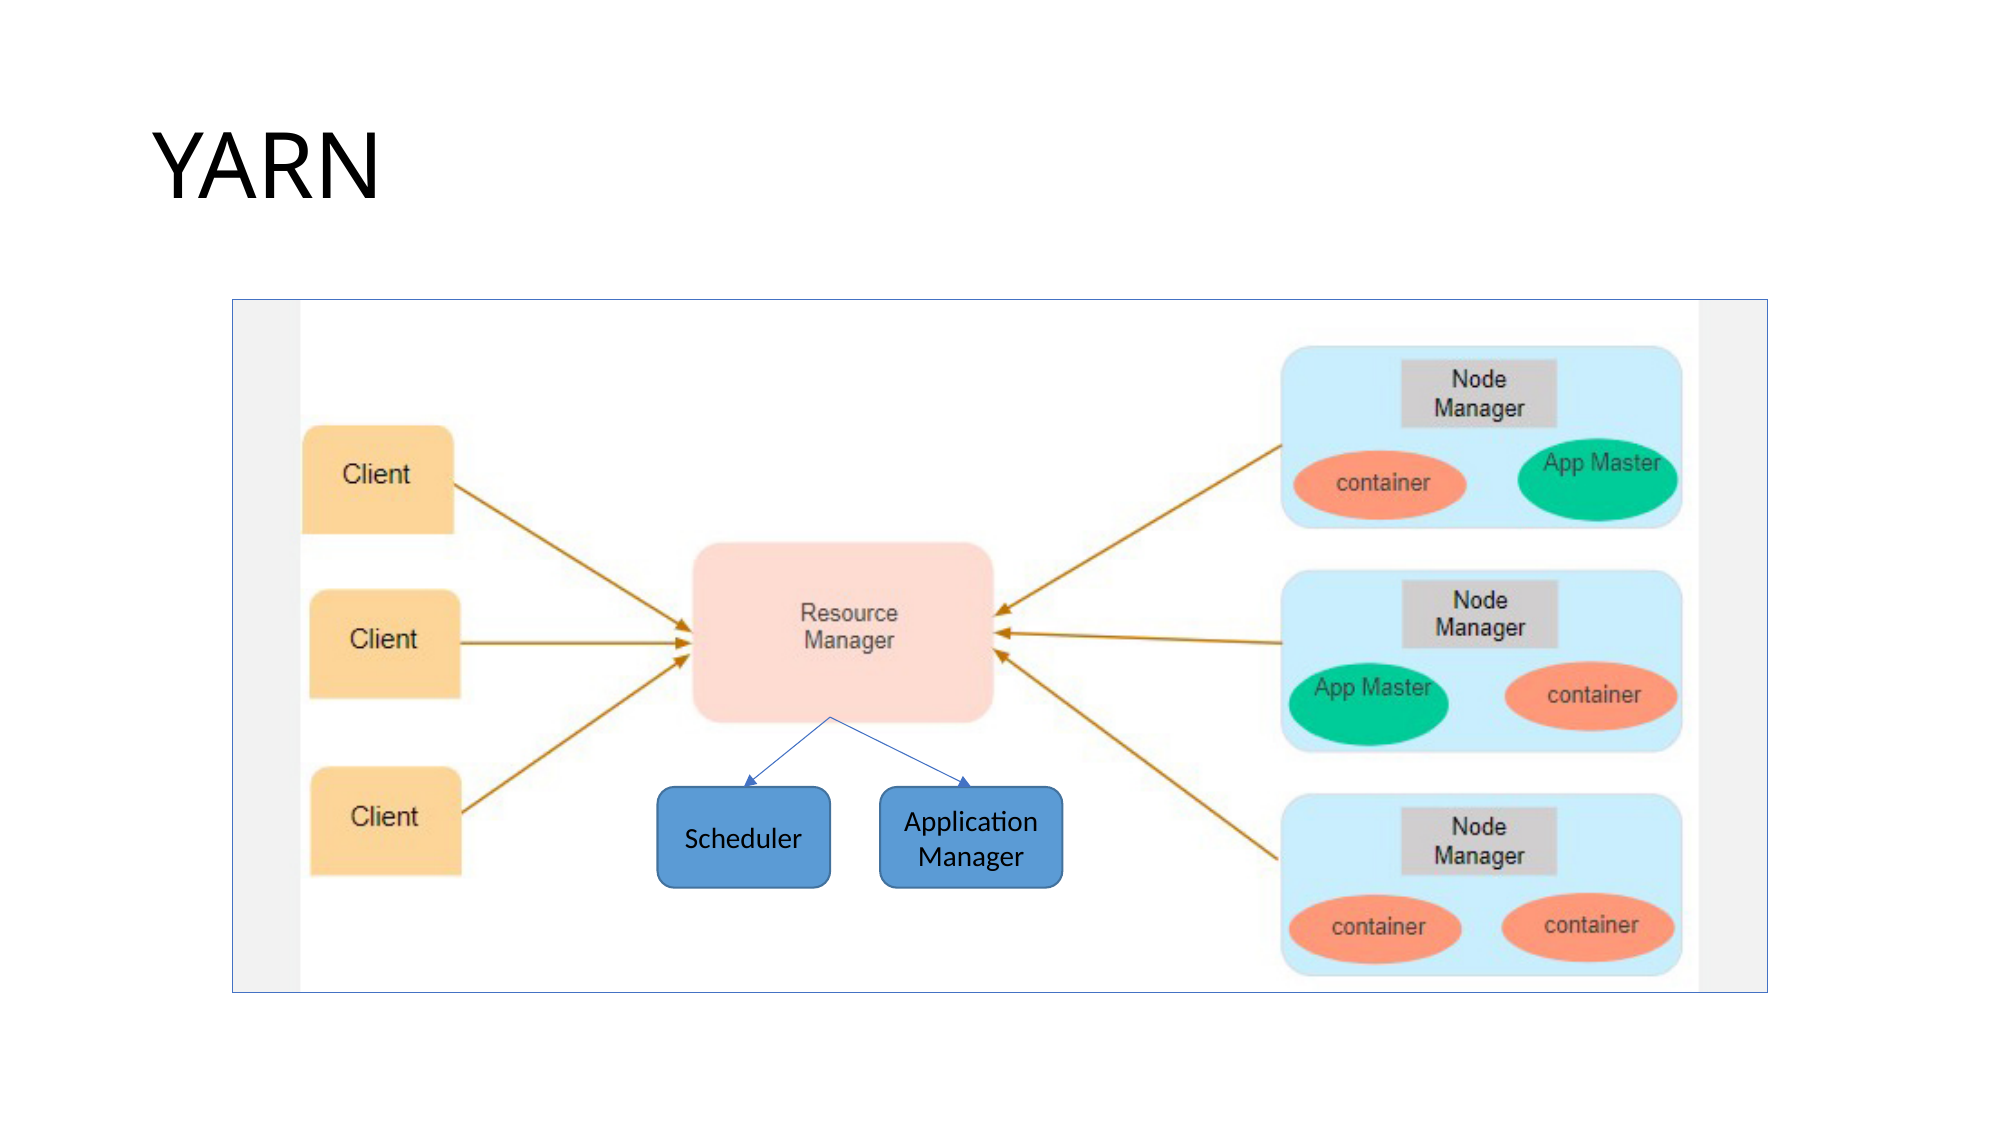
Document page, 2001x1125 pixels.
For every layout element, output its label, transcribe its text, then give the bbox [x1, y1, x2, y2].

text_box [830, 717, 972, 787]
picture [232, 299, 1768, 993]
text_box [743, 717, 830, 787]
title YARN [137, 59, 1863, 278]
